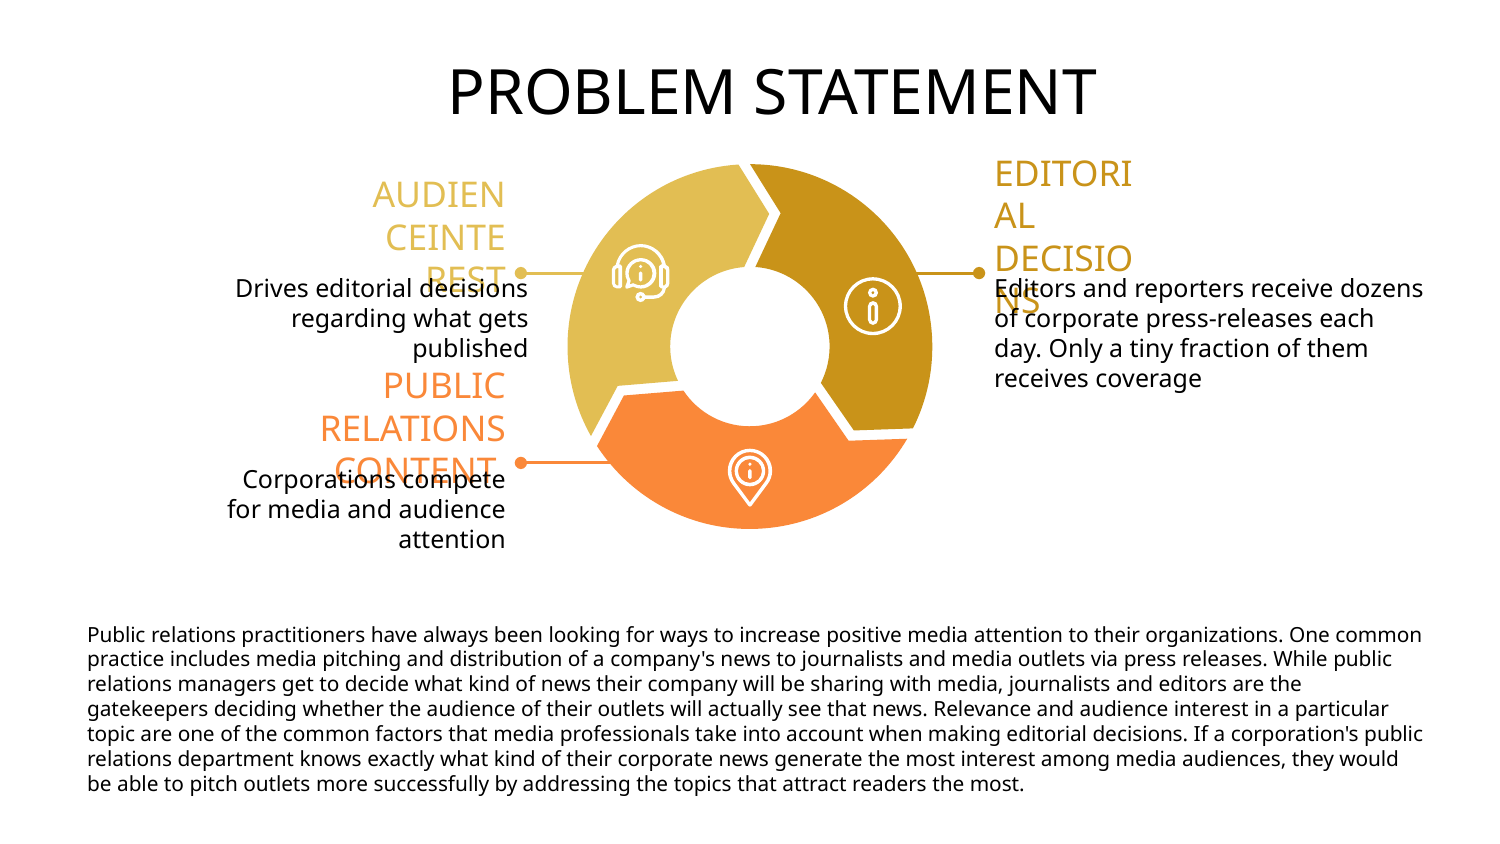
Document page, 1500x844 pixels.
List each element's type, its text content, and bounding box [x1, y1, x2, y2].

title PROBLEM STATEMENT [211, 59, 1334, 121]
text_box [211, 386, 909, 537]
text_box Public relations practitioners have always been looking for ways to increase positive media attention to their organizations. One common practice includes media pitching and distribution of a company's news to journalists and media outlets via press releases. While public relations managers get to decide what kind of news their company will be sharing with media, journalists and editors are the gatekeepers deciding whether the audience of their outlets will actually see that news. Relevance and audience interest in a particular topic are one of the common factors that media professionals take into account when making editorial decisions. If a corporation's public relations department knows exactly what kind of their corporate news generate the most interest among media audiences, they would be able to pitch outlets more successfully by addressing the topics that attract readers the most. [72, 613, 1443, 804]
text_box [211, 168, 751, 386]
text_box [756, 158, 1443, 433]
